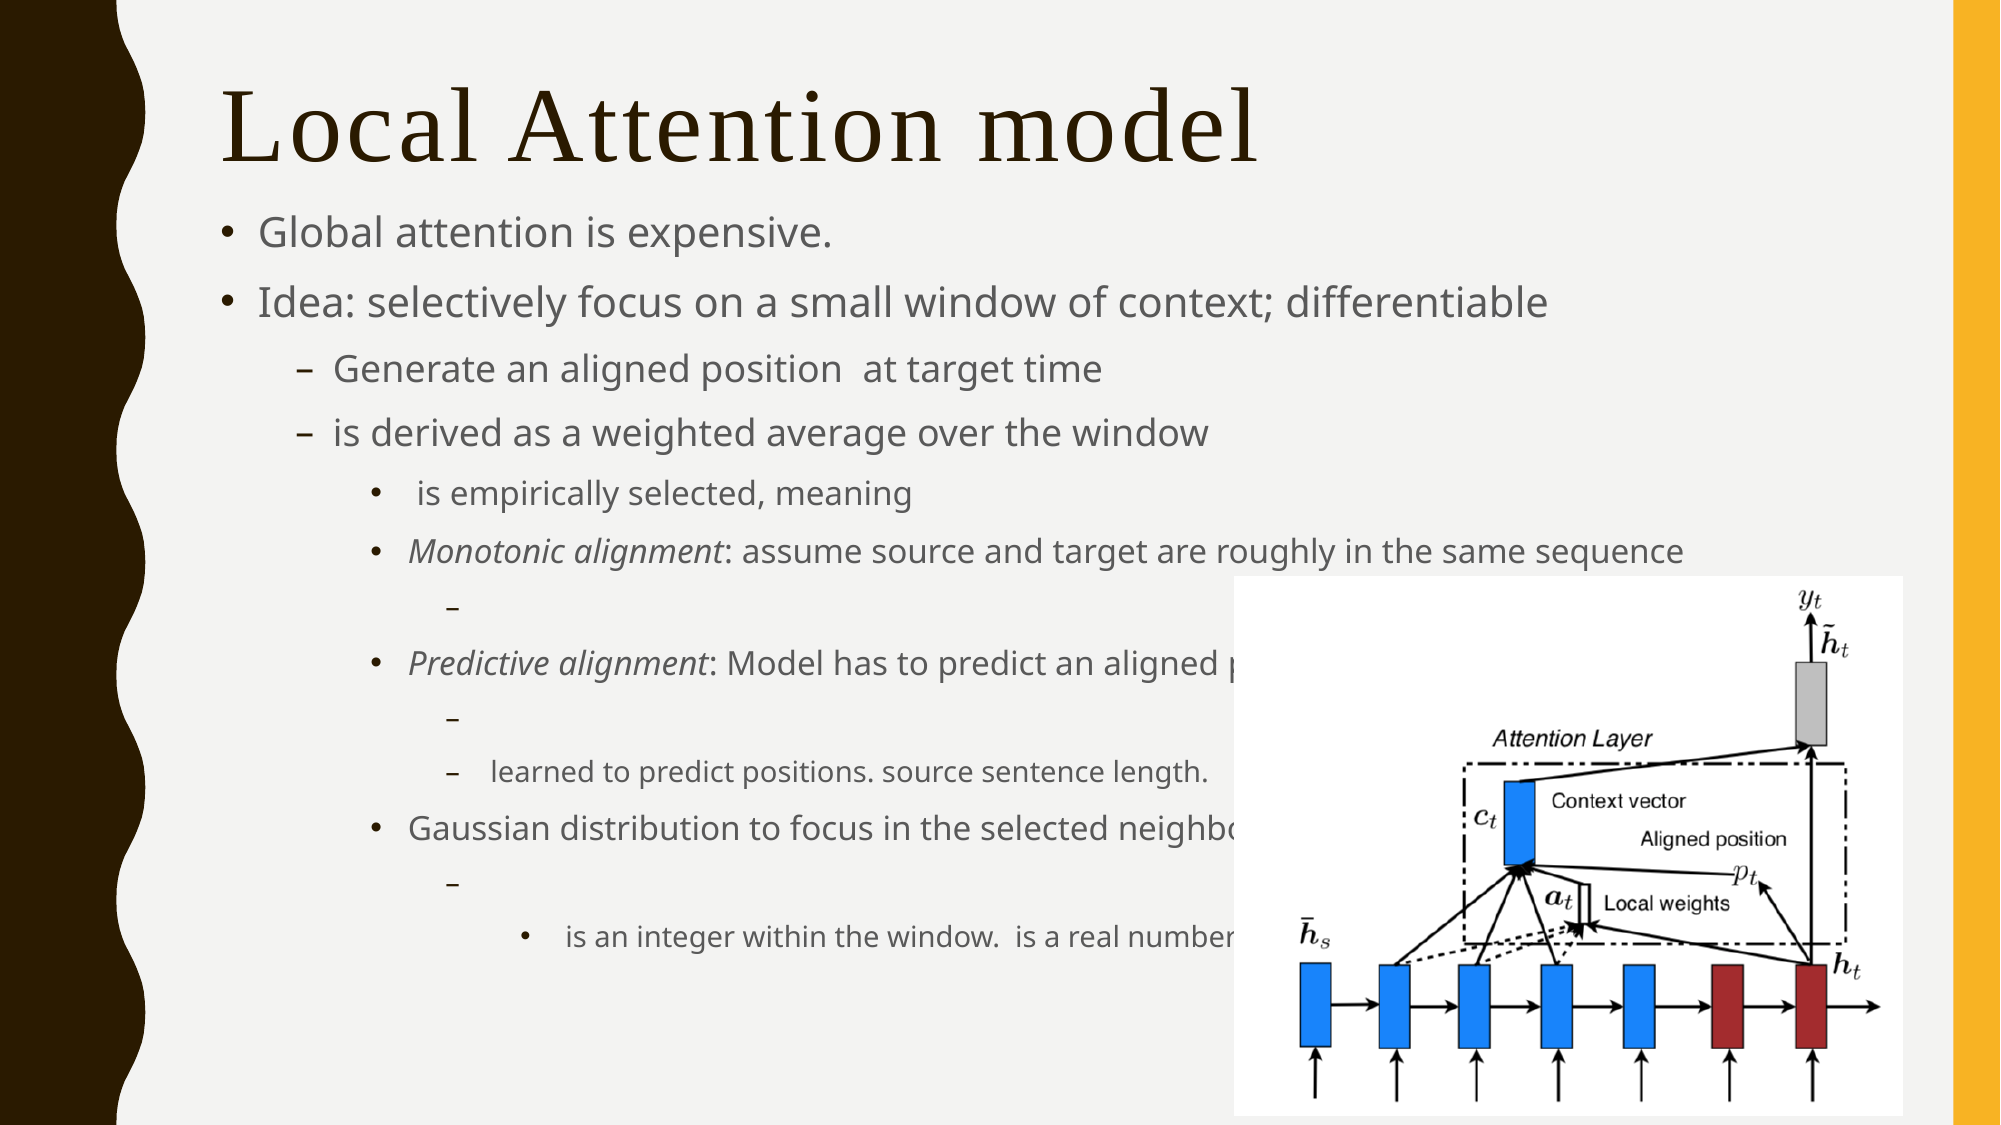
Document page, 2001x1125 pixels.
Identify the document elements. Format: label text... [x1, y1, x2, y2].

picture [1234, 576, 1903, 1116]
title Local Attention model [205, 62, 1875, 194]
